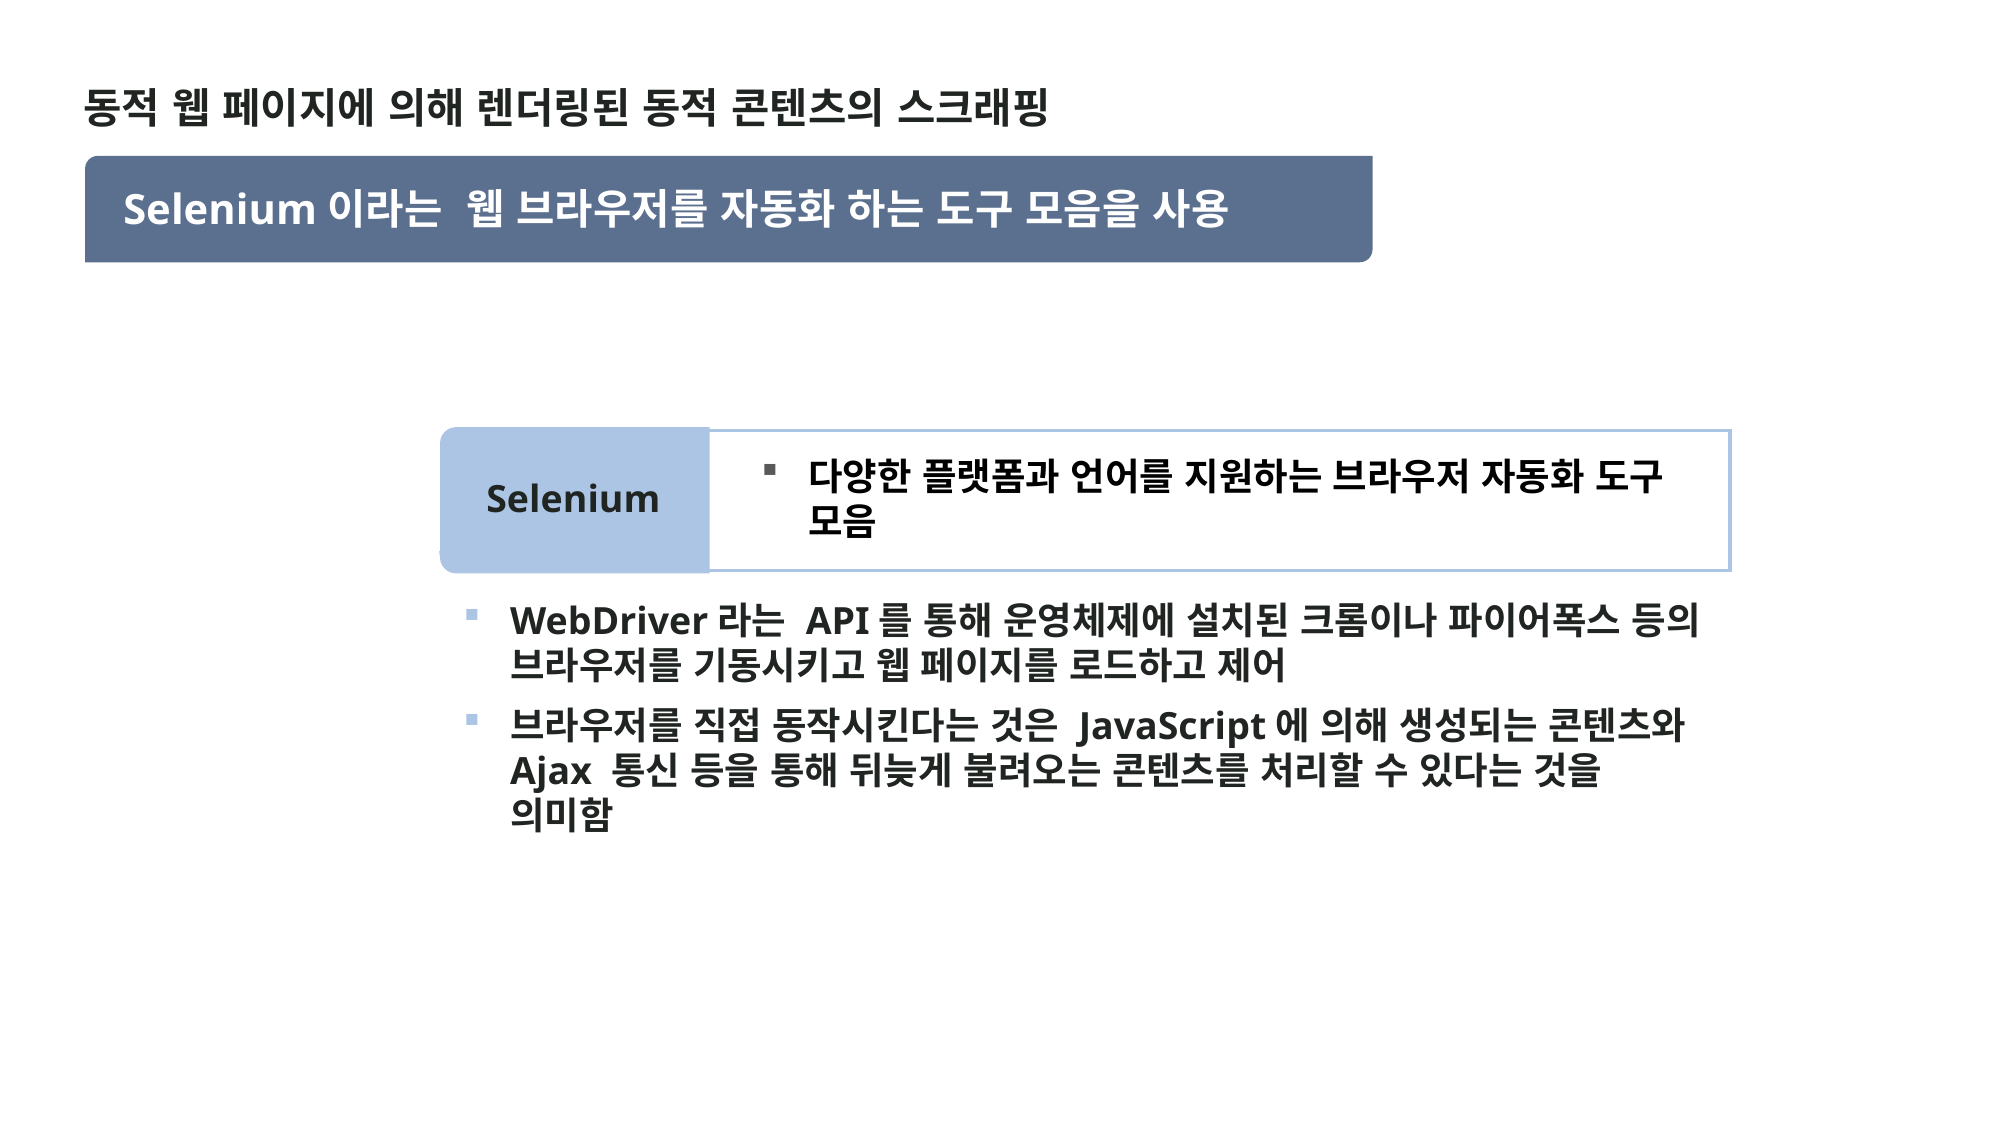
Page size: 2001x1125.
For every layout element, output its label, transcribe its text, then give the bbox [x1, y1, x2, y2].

text_box 다양한 플랫폼과 언어를 지원하는 브라우저 자동화 도구 모음 [746, 445, 1707, 551]
text_box Selenium [461, 467, 688, 528]
text_box Selenium이라는 웹 브라우저를 자동화 하는 도구 모음을 사용 [108, 175, 1326, 241]
text_box [441, 428, 708, 572]
text_box WebDriver라는 API를 통해 운영체제에 설치된 크롬이나 파이어폭스 등의 브라우저를 기동시키고 웹 페이지를 로드하고 제어 브라우저를 직접 동작시킨다는 것은 JavaScript에 의해 생성되는 콘텐츠와 Ajax 통신 등을 통해 뒤늦게 불려오는 콘텐츠를 처리할 수 있다는 것을 의미함 [448, 589, 1730, 845]
text_box 동적 웹 페이지에 의해 렌더링된 동적 콘텐츠의 스크래핑 [68, 73, 1392, 139]
text_box [708, 430, 1730, 571]
text_box [84, 155, 1374, 263]
